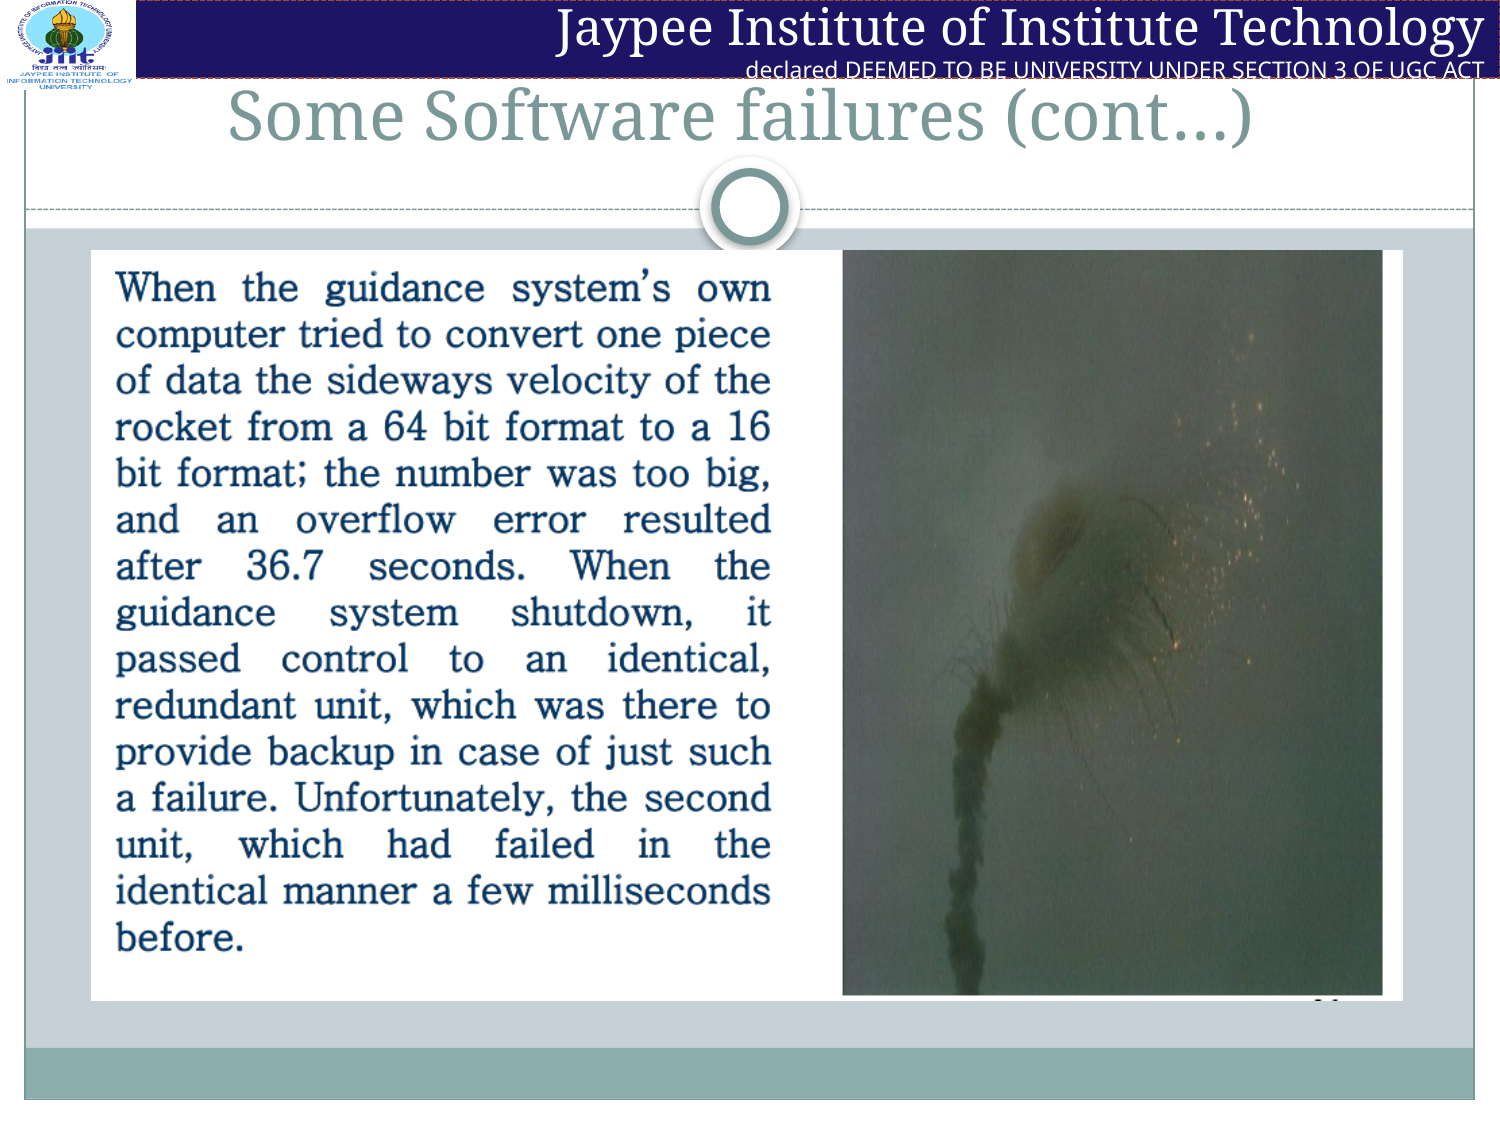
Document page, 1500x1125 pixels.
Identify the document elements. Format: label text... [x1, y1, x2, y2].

picture [0, 0, 136, 90]
title Some Software failures (cont…) [49, 37, 1450, 162]
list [91, 250, 1403, 1001]
